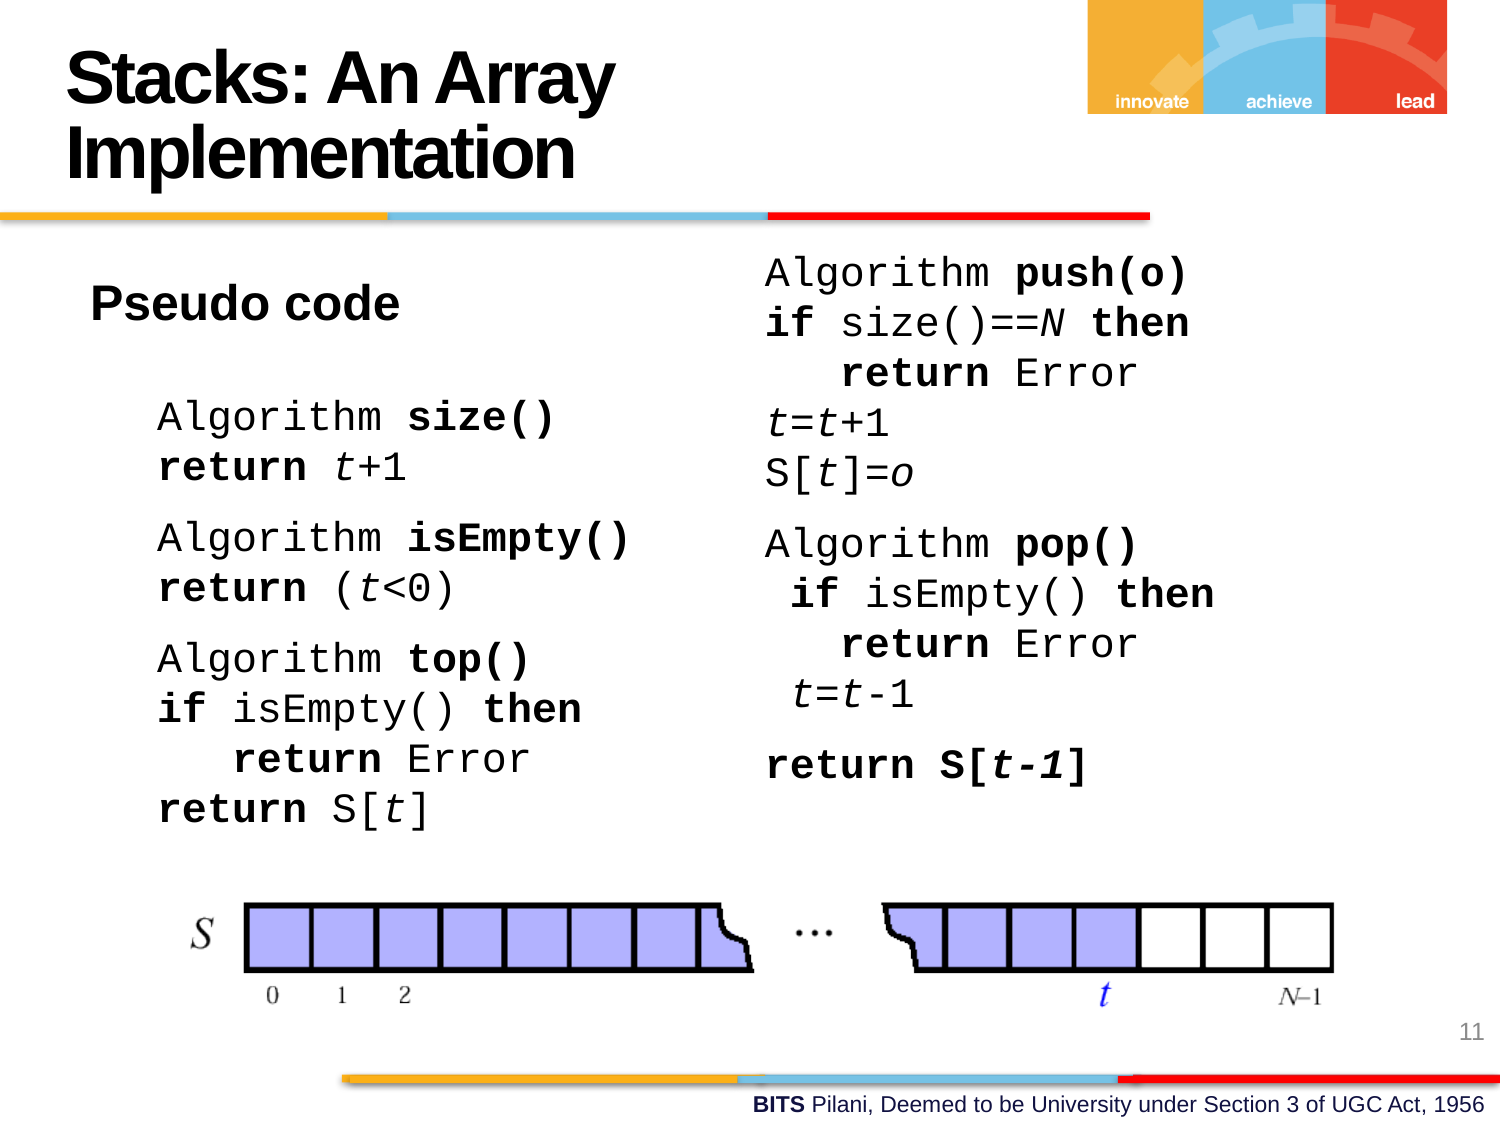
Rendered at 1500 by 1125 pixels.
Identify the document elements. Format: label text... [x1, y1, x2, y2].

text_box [175, 874, 1362, 1021]
slide_number 11 [1149, 1000, 1500, 1061]
text_box Pseudo code [74, 262, 1425, 1005]
list Stacks: An Array Implementation [50, 24, 1088, 213]
picture [1087, 0, 1448, 114]
text_box Algorithm size() return t+1 Algorithm isEmpty() return (t<0) Algorithm top() if isEmpty() then return Error return S[t] [142, 381, 730, 838]
text_box Algorithm push(o) if size()==N then return Error t=t+1 S[t]=o Algorithm pop() if isEmpty() then return Error t=t-1 return S[t-1] [750, 237, 1400, 795]
